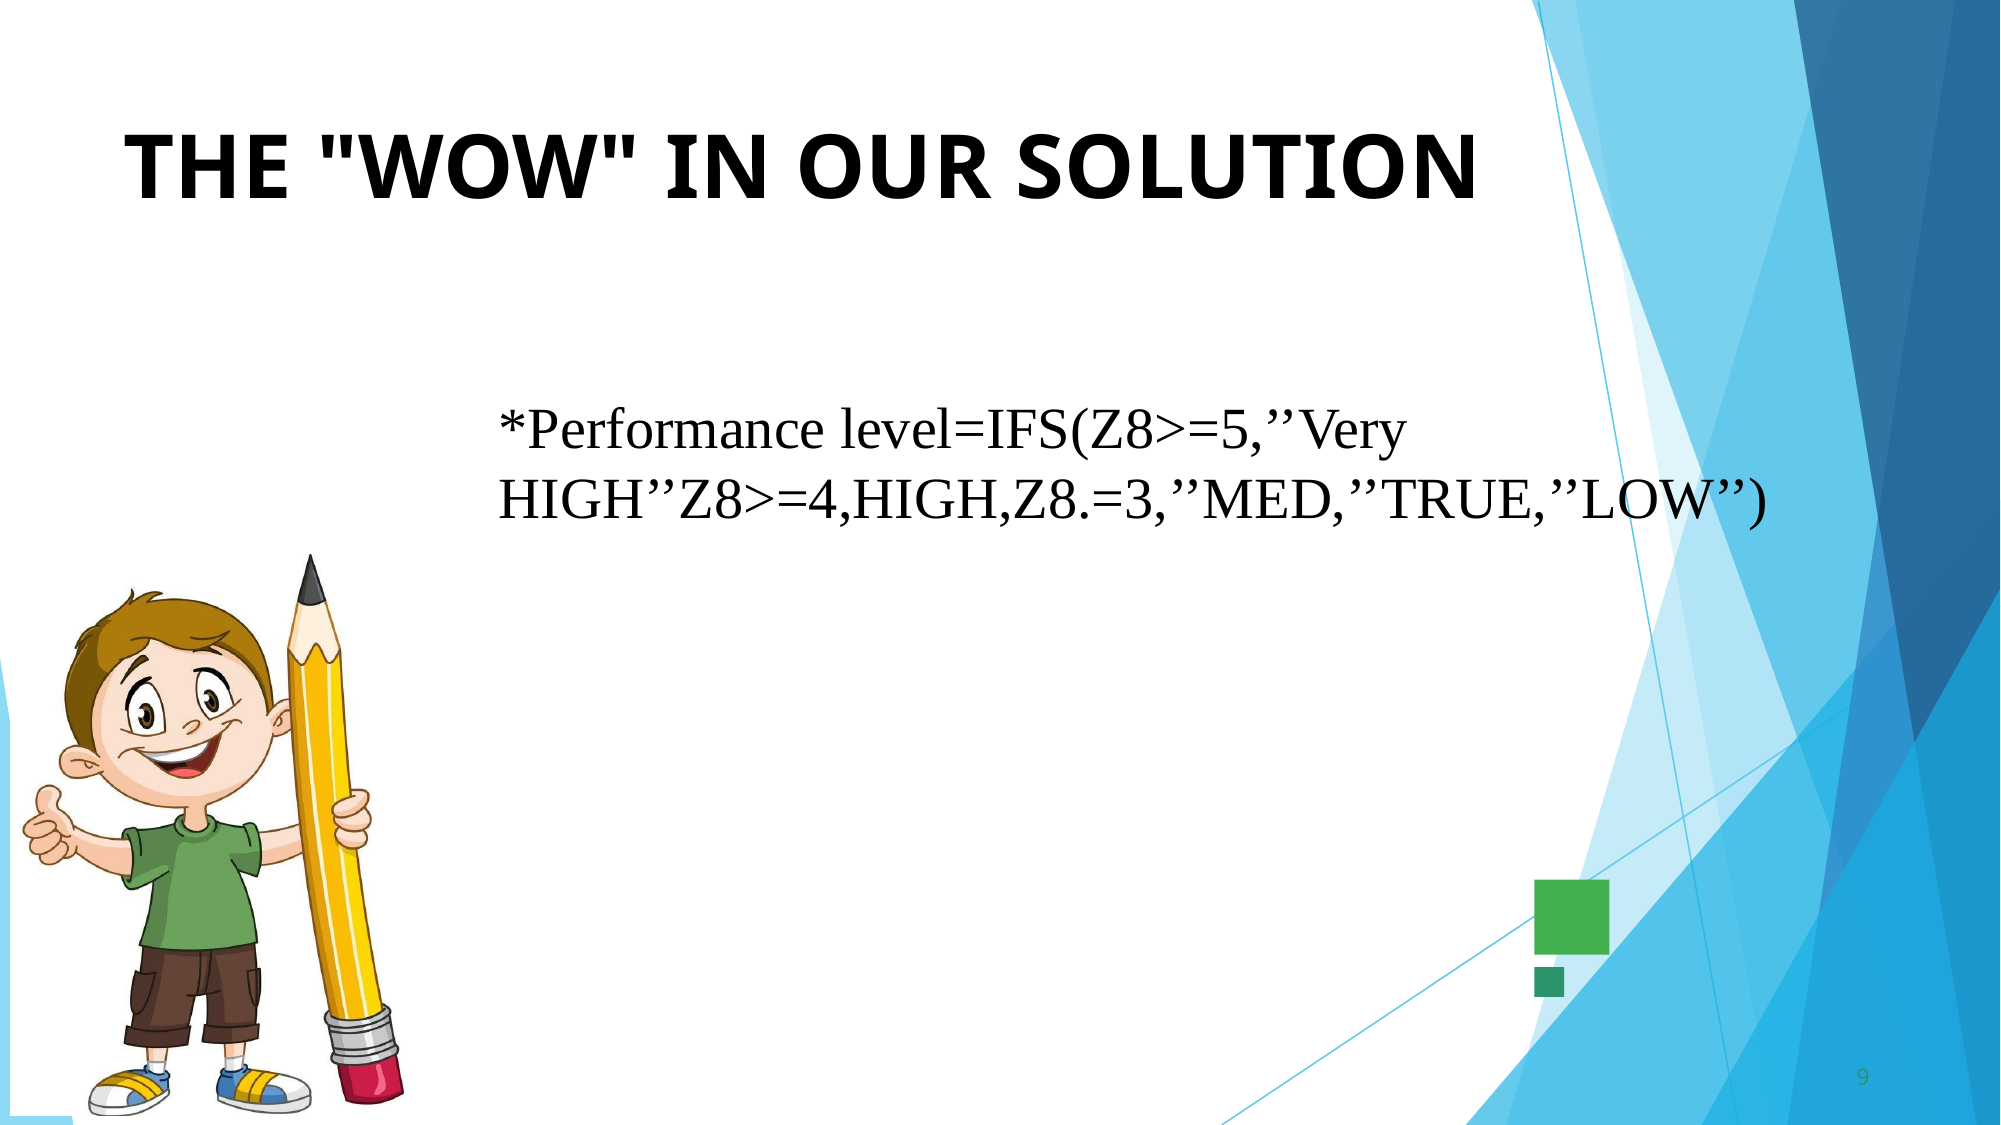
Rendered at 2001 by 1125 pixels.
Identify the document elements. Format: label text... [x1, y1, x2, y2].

text_box *Performance level=IFS(Z8>=5,’’Very HIGH’’Z8>=4,HIGH,Z8.=3,’’MED,’’TRUE,’’LOW’’) [483, 312, 1875, 538]
picture [10, 554, 416, 1116]
text_box [1534, 879, 1610, 955]
text_box [1534, 967, 1565, 997]
text_box 9 [1849, 1061, 1888, 1095]
title THE "WOW" IN OUR SOLUTION [120, 106, 1513, 299]
